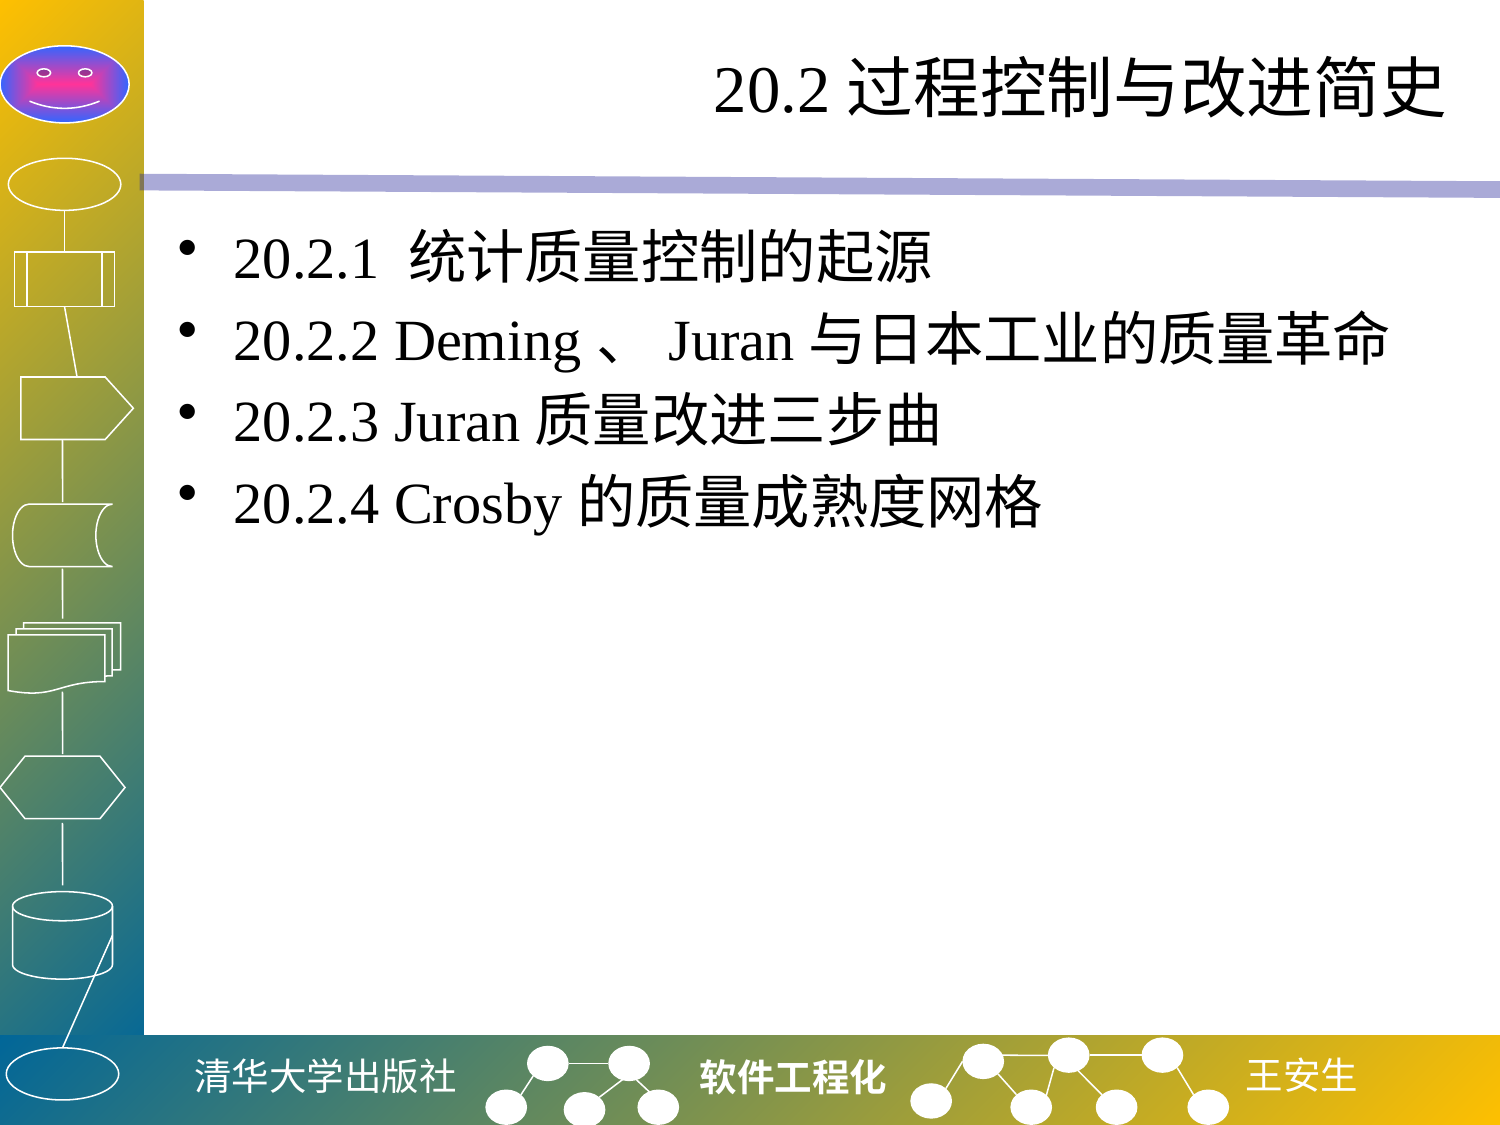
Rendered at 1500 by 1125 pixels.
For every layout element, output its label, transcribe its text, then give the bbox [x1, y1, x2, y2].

title 20.2过程控制与改进简史 [187, 24, 1463, 147]
list 20.2.1 统计质量控制的起源 20.2.2 Deming、Juran与日本工业的质量革命 20.2.3 Juran质量改进三步曲 20.2.4 Crosby的质量成熟度网格 [162, 212, 1476, 1017]
